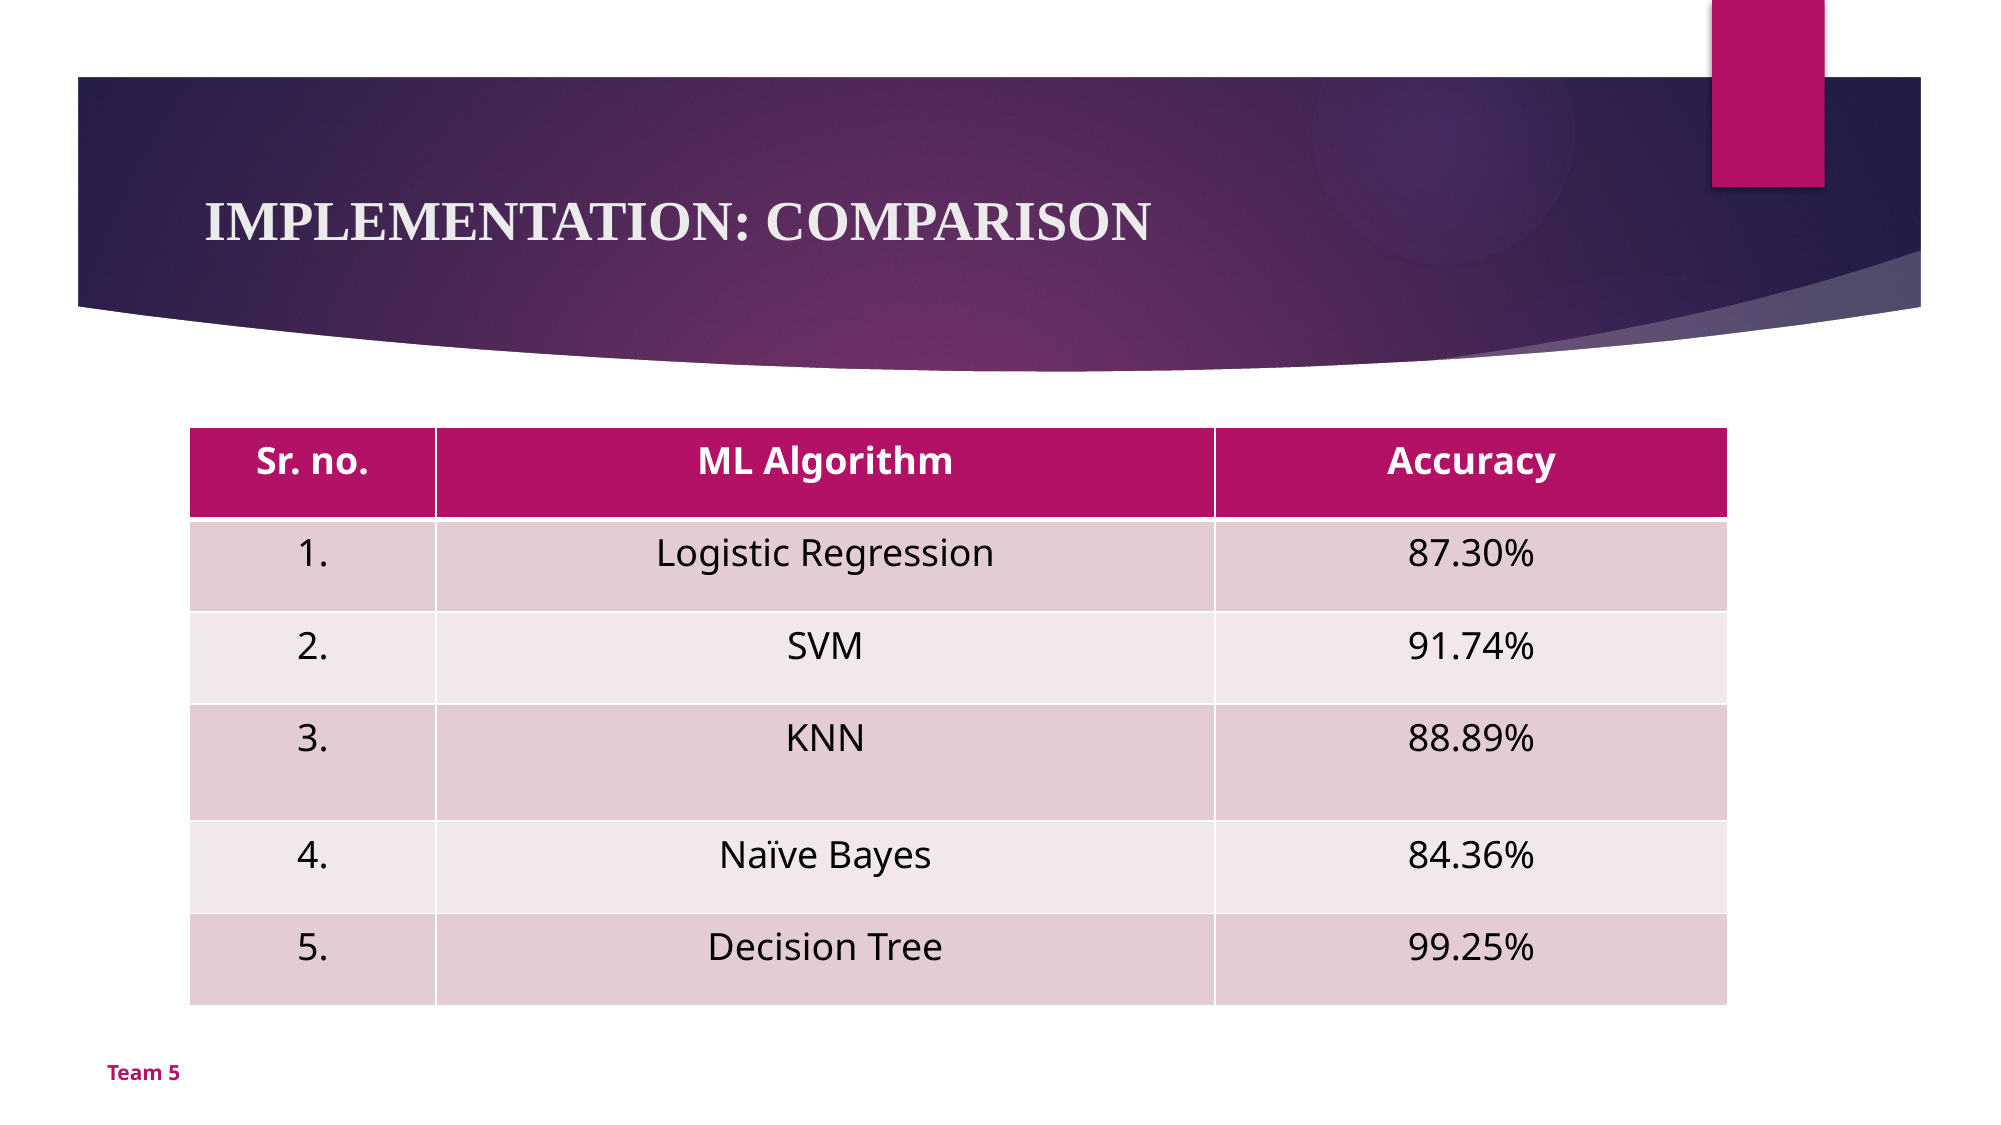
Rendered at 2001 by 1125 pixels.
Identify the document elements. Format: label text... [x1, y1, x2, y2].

table_cell KNN [437, 705, 1214, 820]
table_cell 99.25% [1216, 914, 1727, 1005]
footer Team 5 [92, 1048, 726, 1099]
table_cell 4. [190, 822, 435, 913]
table_cell Naïve Bayes [437, 822, 1214, 913]
table_header Sr. no. [190, 428, 435, 517]
table_cell 3. [190, 705, 435, 820]
table_cell 87.30% [1216, 522, 1727, 611]
table_cell 88.89% [1216, 705, 1727, 820]
table_cell 5. [190, 914, 435, 1005]
table_cell 84.36% [1216, 822, 1727, 913]
table_cell SVM [437, 613, 1214, 703]
table_cell 91.74% [1216, 613, 1727, 703]
table_cell Decision Tree [437, 914, 1214, 1005]
title IMPLEMENTATION: COMPARISON [189, 159, 1627, 276]
table_header ML Algorithm [437, 428, 1214, 517]
table_cell Logistic Regression [437, 522, 1214, 611]
table_cell 2. [190, 613, 435, 703]
table_cell 1. [190, 522, 435, 611]
table_header Accuracy [1216, 428, 1727, 517]
